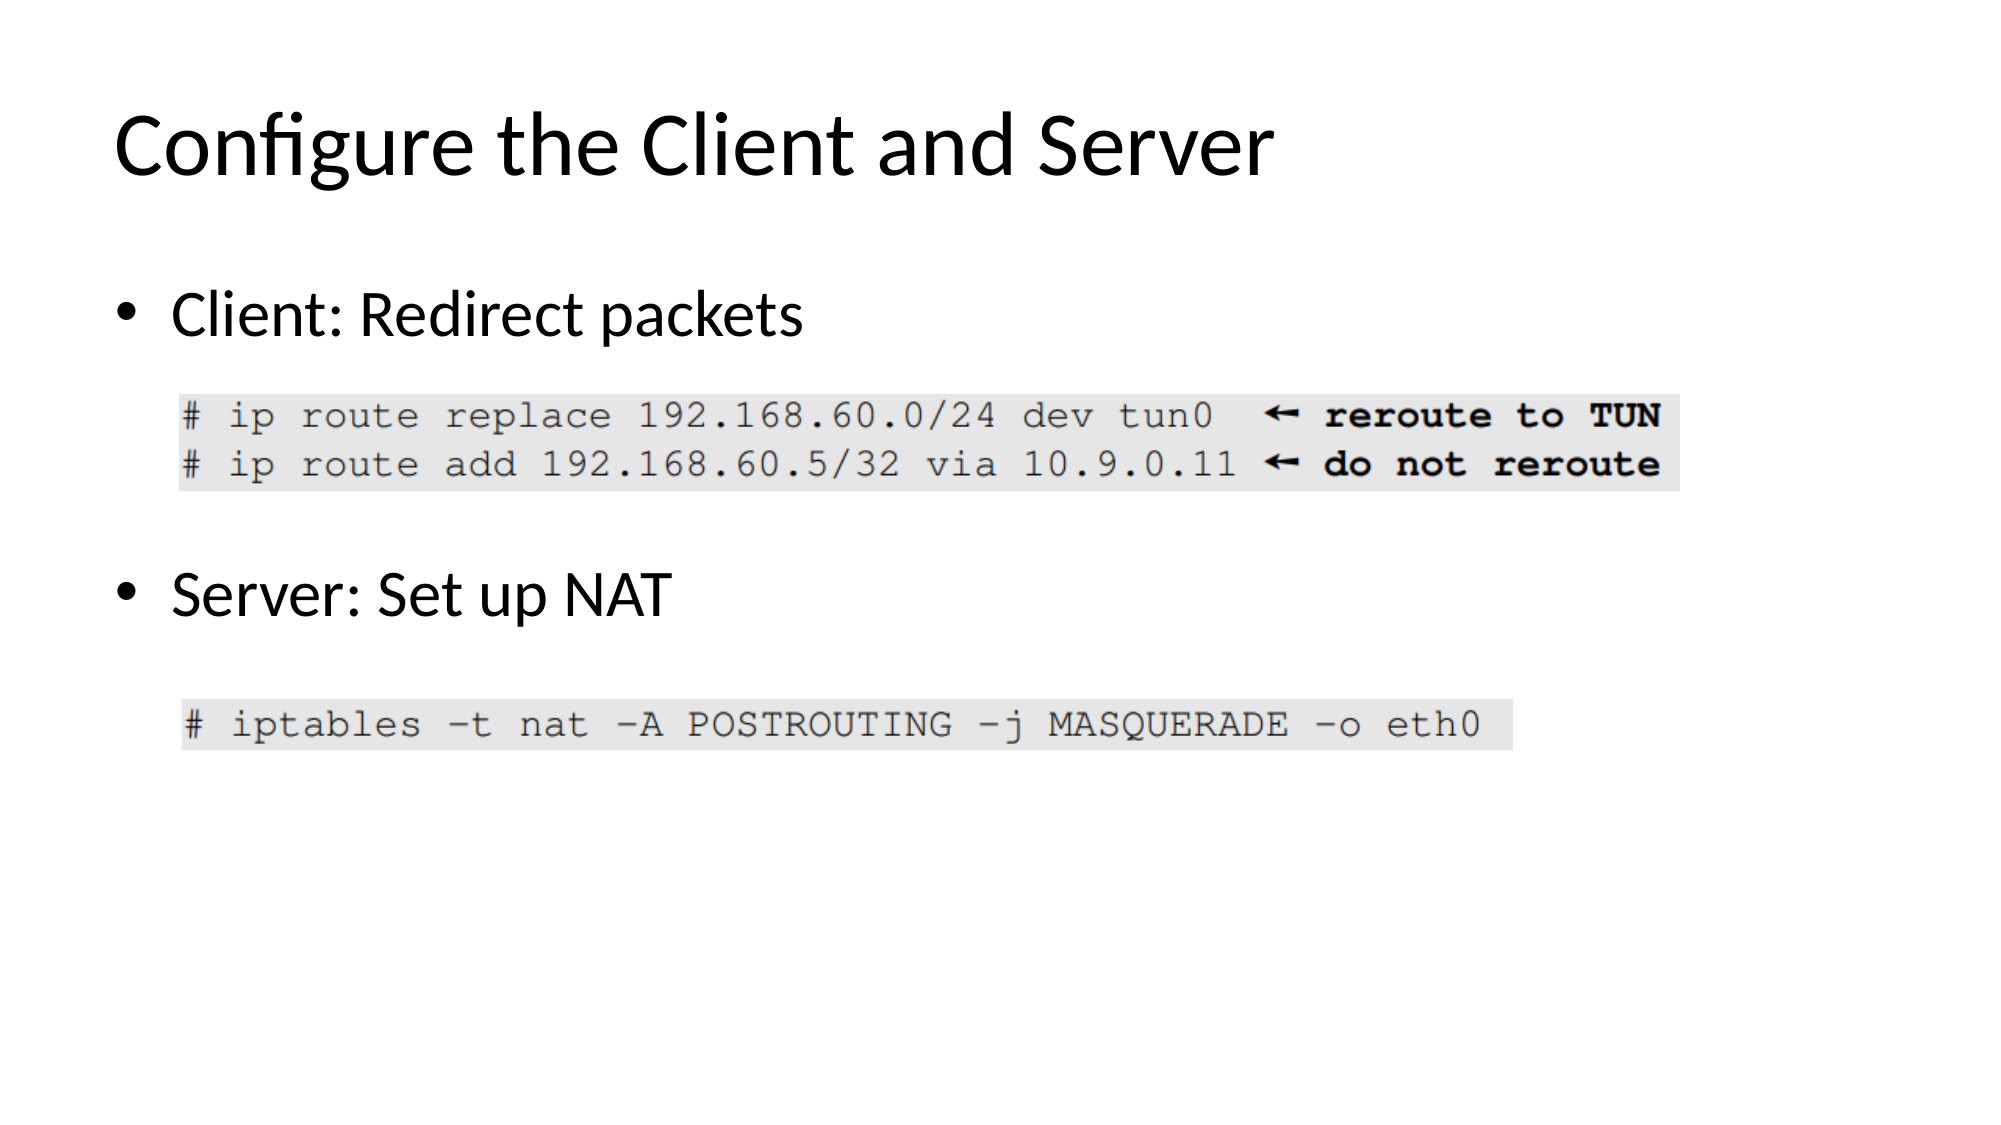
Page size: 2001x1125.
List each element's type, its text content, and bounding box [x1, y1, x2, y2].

picture [178, 696, 1513, 752]
title Configure the Client and Server [99, 45, 1900, 233]
list Client: Redirect packets Server: Set up NAT [99, 262, 1900, 1005]
picture [178, 394, 1680, 494]
